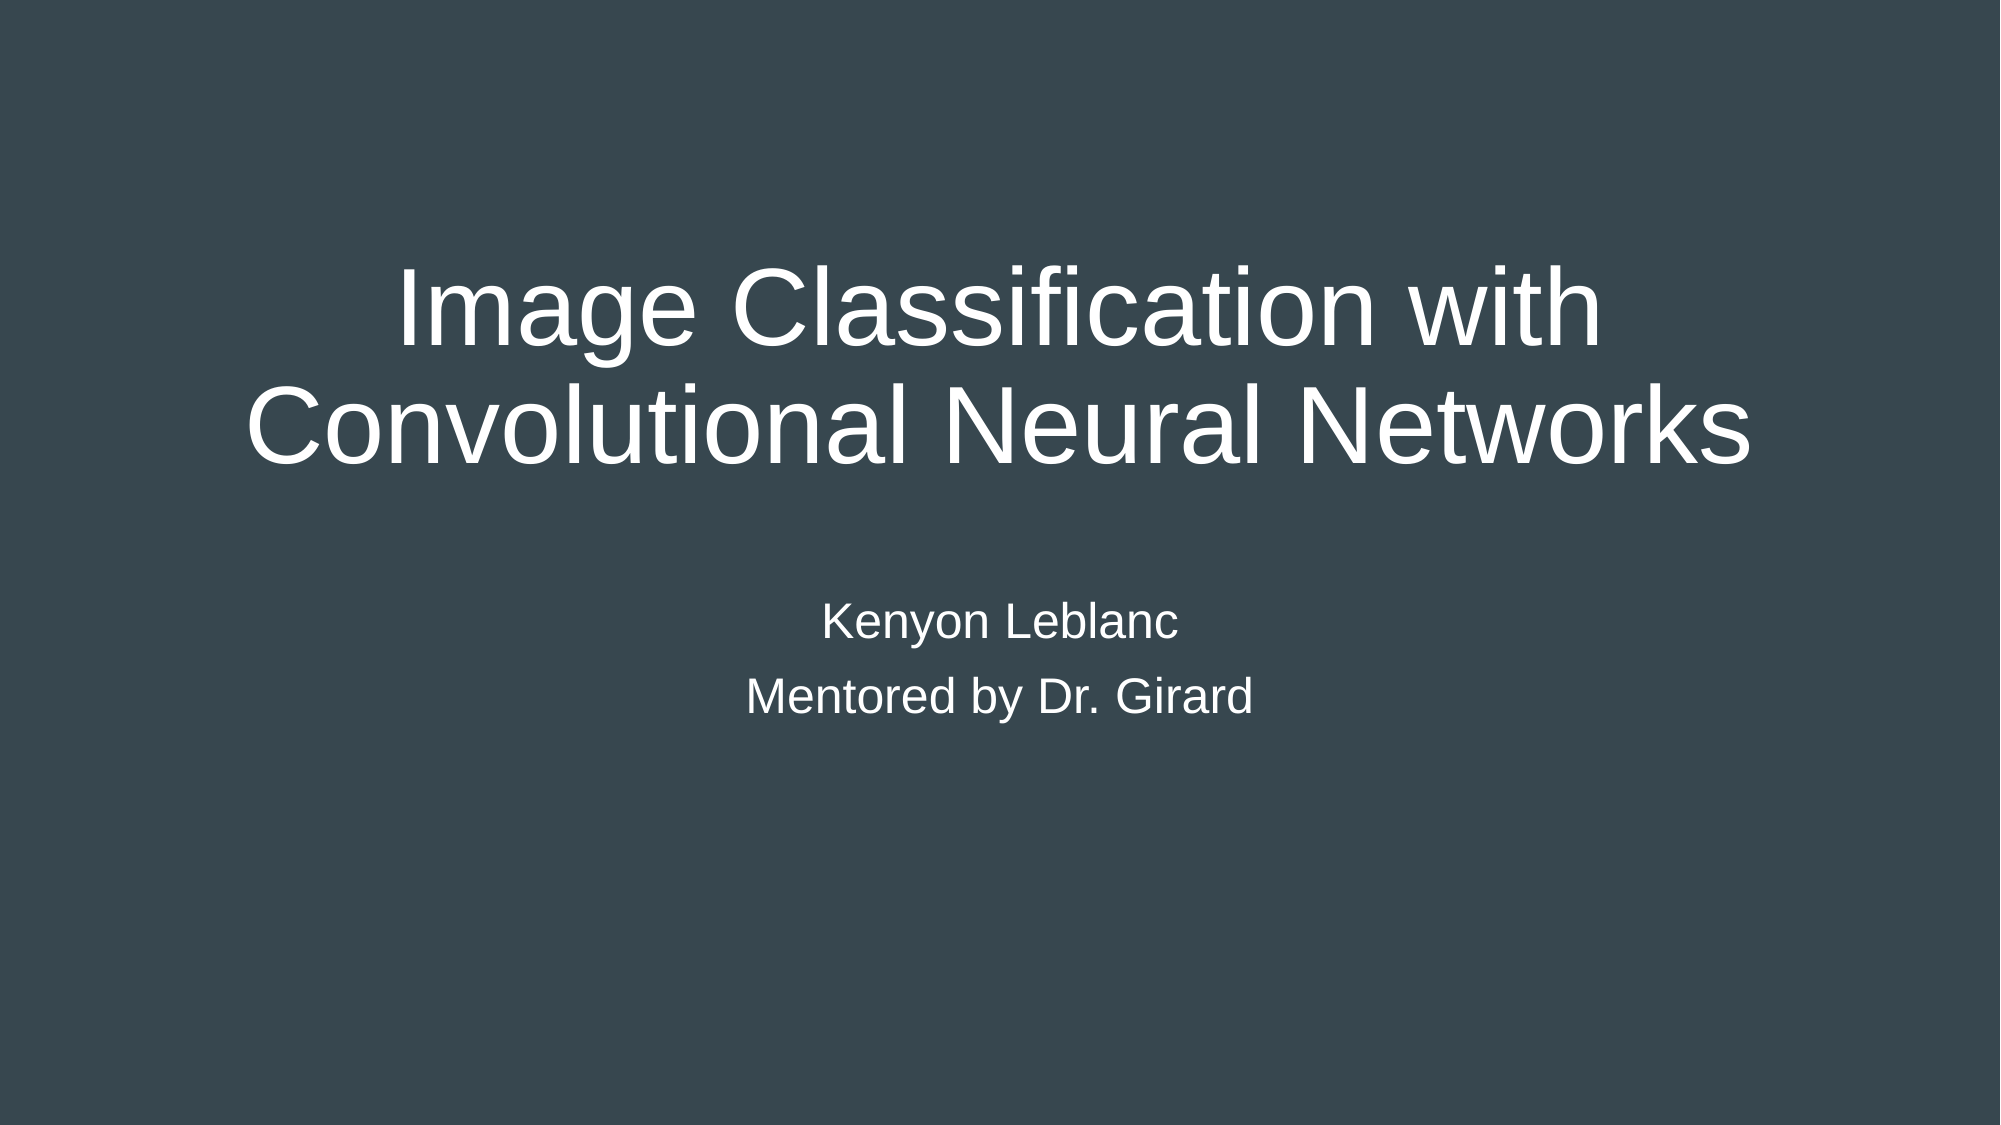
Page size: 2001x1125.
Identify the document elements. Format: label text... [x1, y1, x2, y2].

subtitle Kenyon Leblanc Mentored by Dr. Girard [249, 587, 1750, 860]
title Image Classification with Convolutional Neural Networks [211, 215, 1789, 496]
